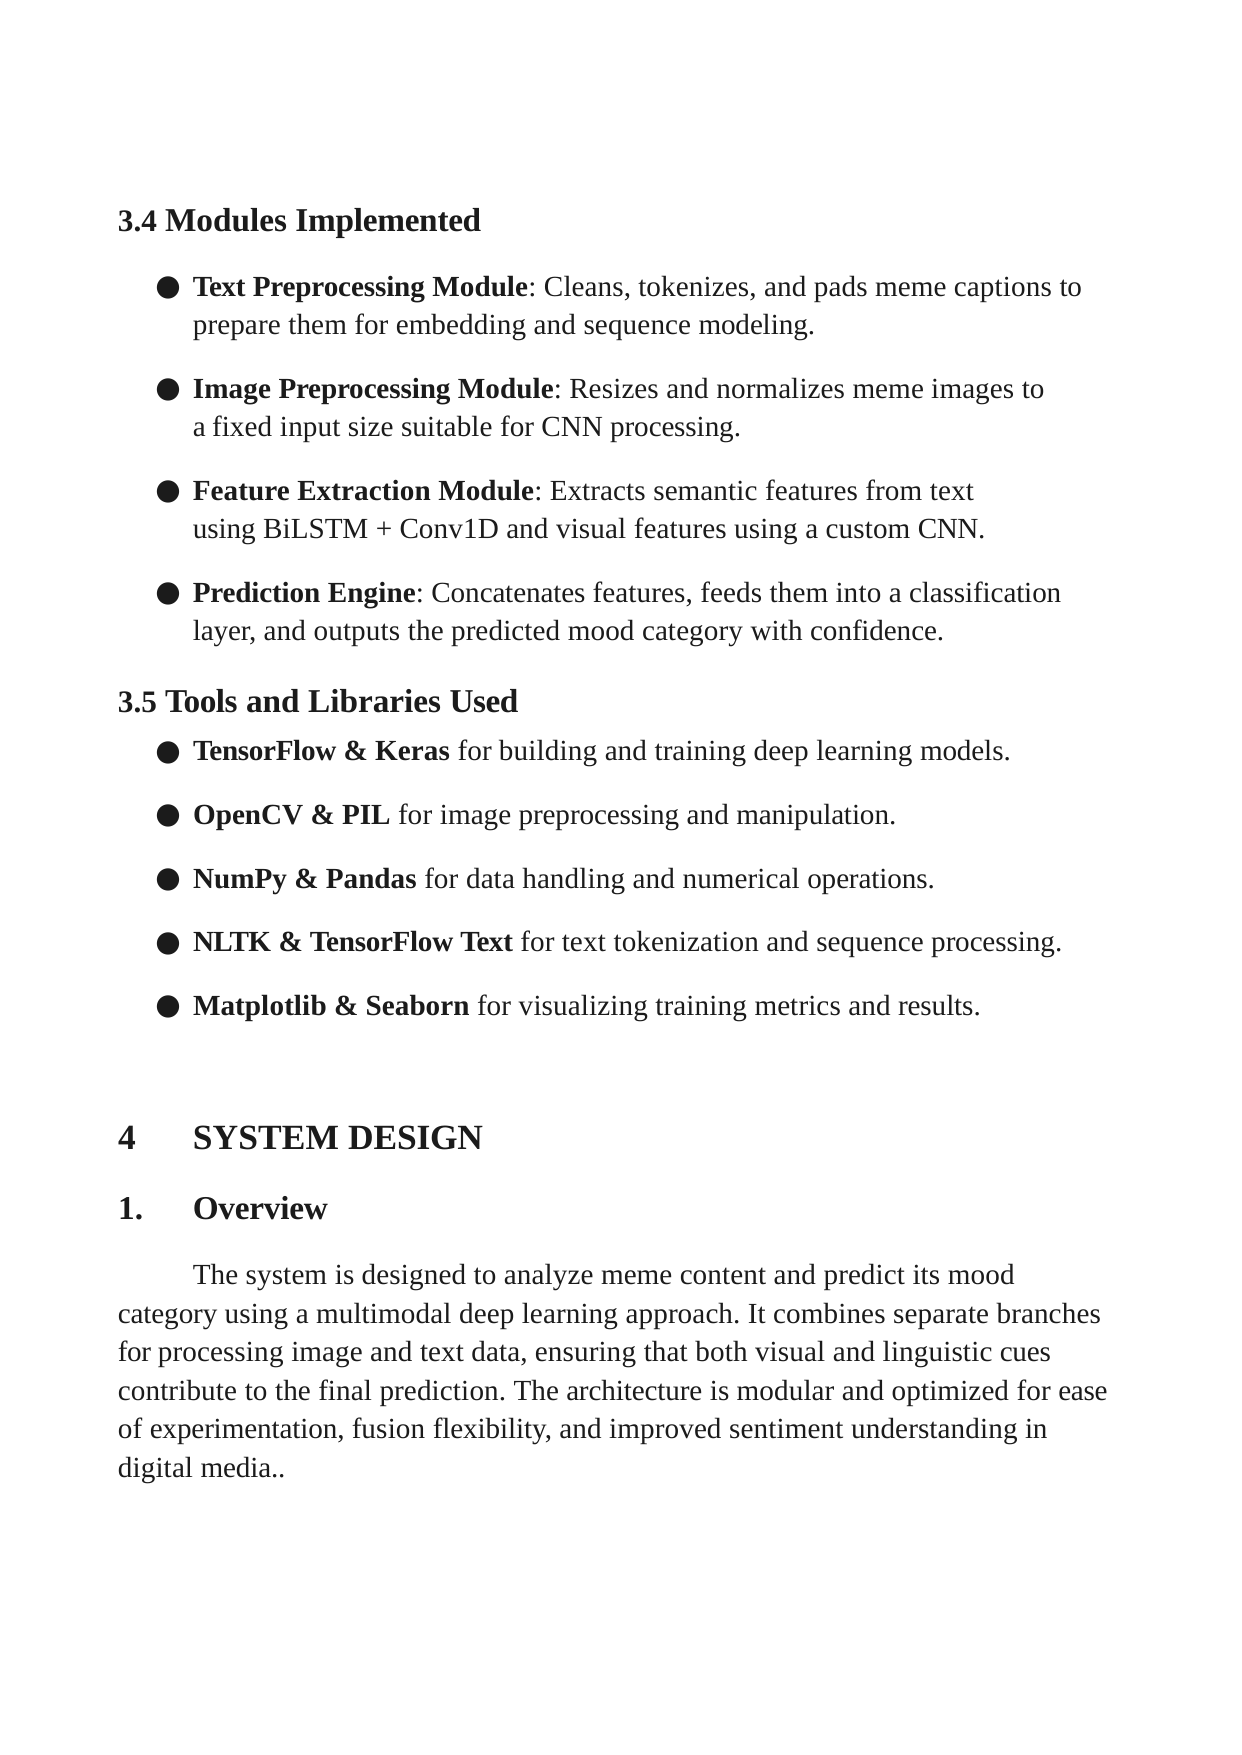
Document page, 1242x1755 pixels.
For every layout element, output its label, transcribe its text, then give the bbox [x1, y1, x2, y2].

text_box SYSTEM DESIGN Overview The system is designed to analyze meme content and predict its mood category using a multimodal deep learning approach. It combines separate branches for processing image and text data, ensuring that both visual and linguistic cues contribute to the final prediction. The architecture is modular and optimized for ease of experimentation, fusion flexibility, and improved sentiment understanding in digital media.. [115, 1112, 1118, 1483]
text_box 3.4 Modules Implemented Text Preprocessing Module: Cleans, tokenizes, and pads meme captions to prepare them for embedding and sequence modeling. Image Preprocessing Module: Resizes and normalizes meme images to a fixed input size suitable for CNN processing. Feature Extraction Module: Extracts semantic features from text using BiLSTM + Conv1D and visual features using a custom CNN. Prediction Engine: Concatenates features, feeds them into a classification layer, and outputs the predicted mood category with confidence. 3.5 Tools and Libraries Used TensorFlow & Keras for building and training deep learning models. OpenCV & PIL for image preprocessing and manipulation. NumPy & Pandas for data handling and numerical operations. NLTK & TensorFlow Text for text tokenization and sequence processing. Matplotlib & Seaborn for visualizing training metrics and results. [115, 195, 1083, 1022]
